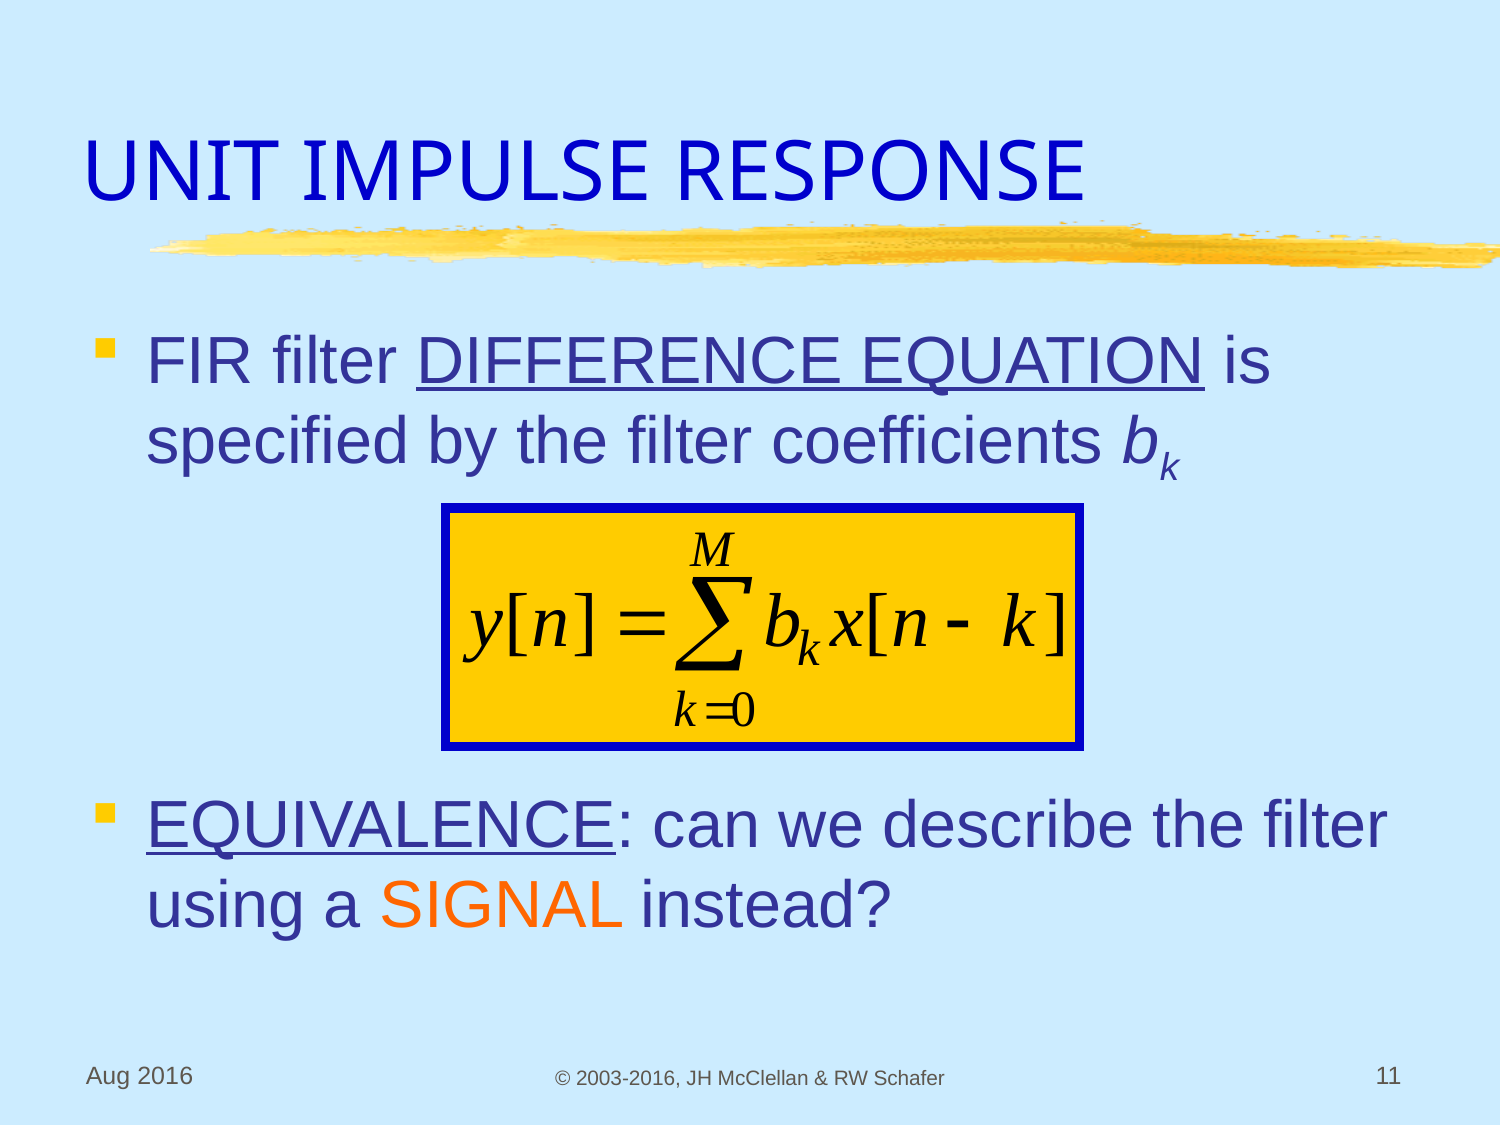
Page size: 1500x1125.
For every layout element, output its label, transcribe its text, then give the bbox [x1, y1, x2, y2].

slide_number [70, 1021, 384, 1098]
list FIR filter DIFFERENCE EQUATION is specified by the filter coefficients bk EQUIVALENCE: can we describe the filter using a SIGNAL instead? [74, 309, 1417, 994]
picture [150, 215, 1500, 279]
footer © 2003-2016, JH McClellan & RW Schafer [512, 1021, 988, 1098]
slide_number 11 [1103, 1021, 1417, 1098]
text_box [449, 512, 1076, 743]
title UNIT IMPULSE RESPONSE [66, 37, 1342, 226]
